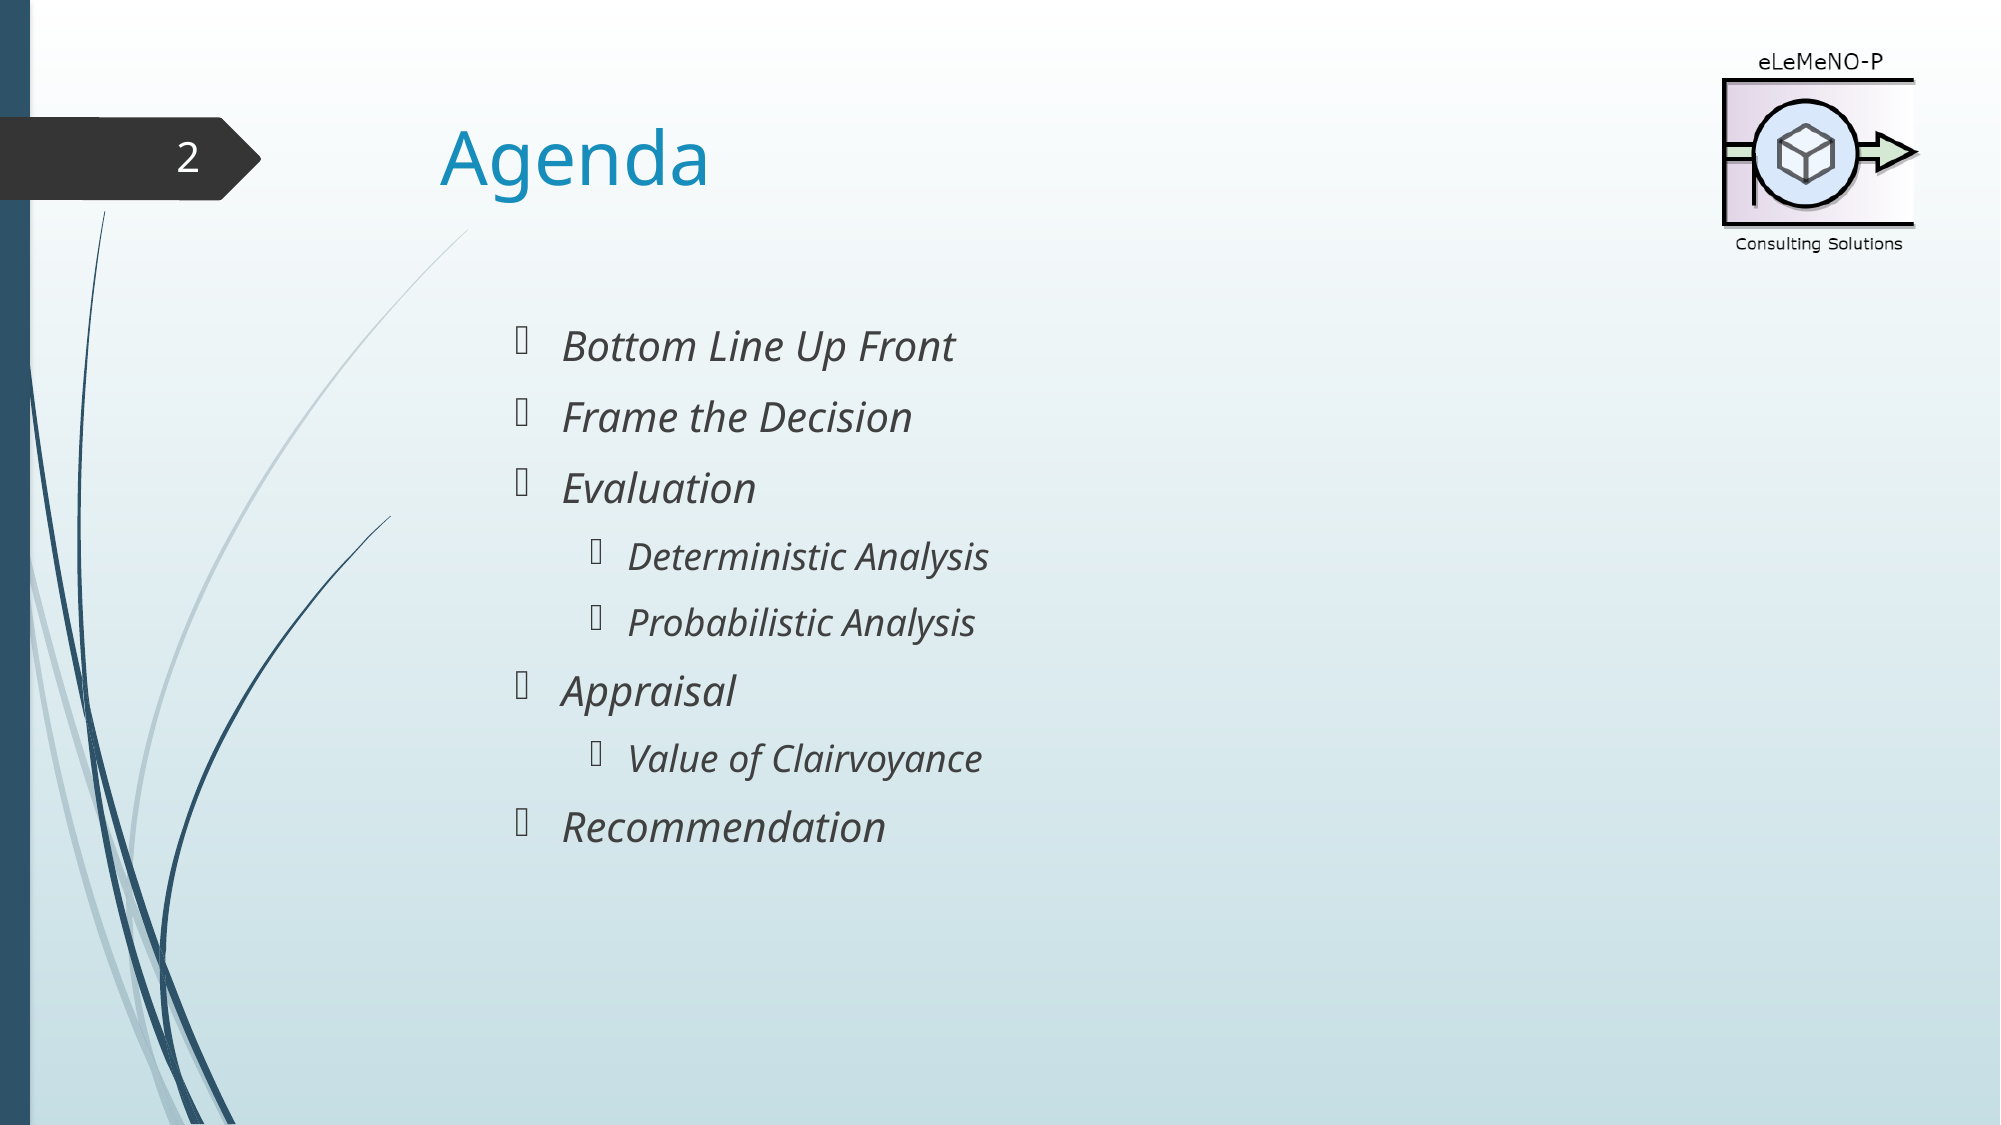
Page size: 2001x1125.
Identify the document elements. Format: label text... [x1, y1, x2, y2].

slide_number 2 [87, 129, 216, 190]
list Bottom Line Up Front Frame the Decision Evaluation Deterministic Analysis Probabilistic Analysis Appraisal Value of Clairvoyance Recommendation [424, 312, 1888, 933]
title Agenda [425, 102, 1888, 312]
